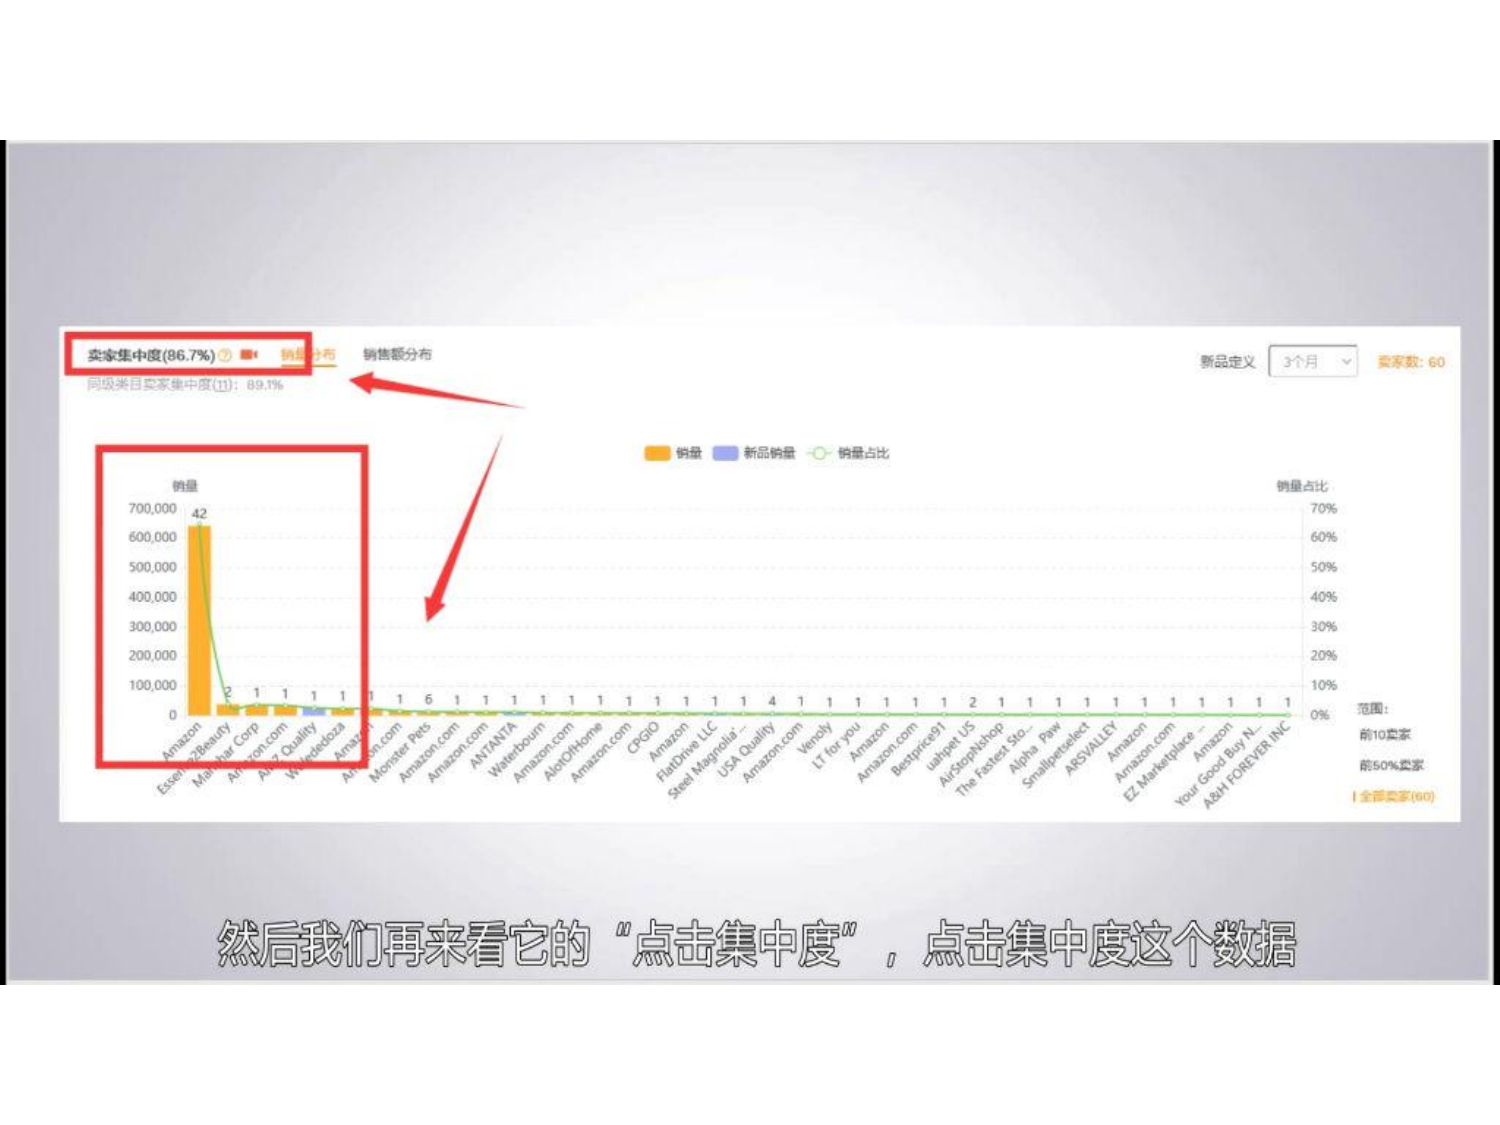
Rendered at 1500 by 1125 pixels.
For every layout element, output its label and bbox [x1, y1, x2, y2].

picture [0, 140, 1500, 985]
